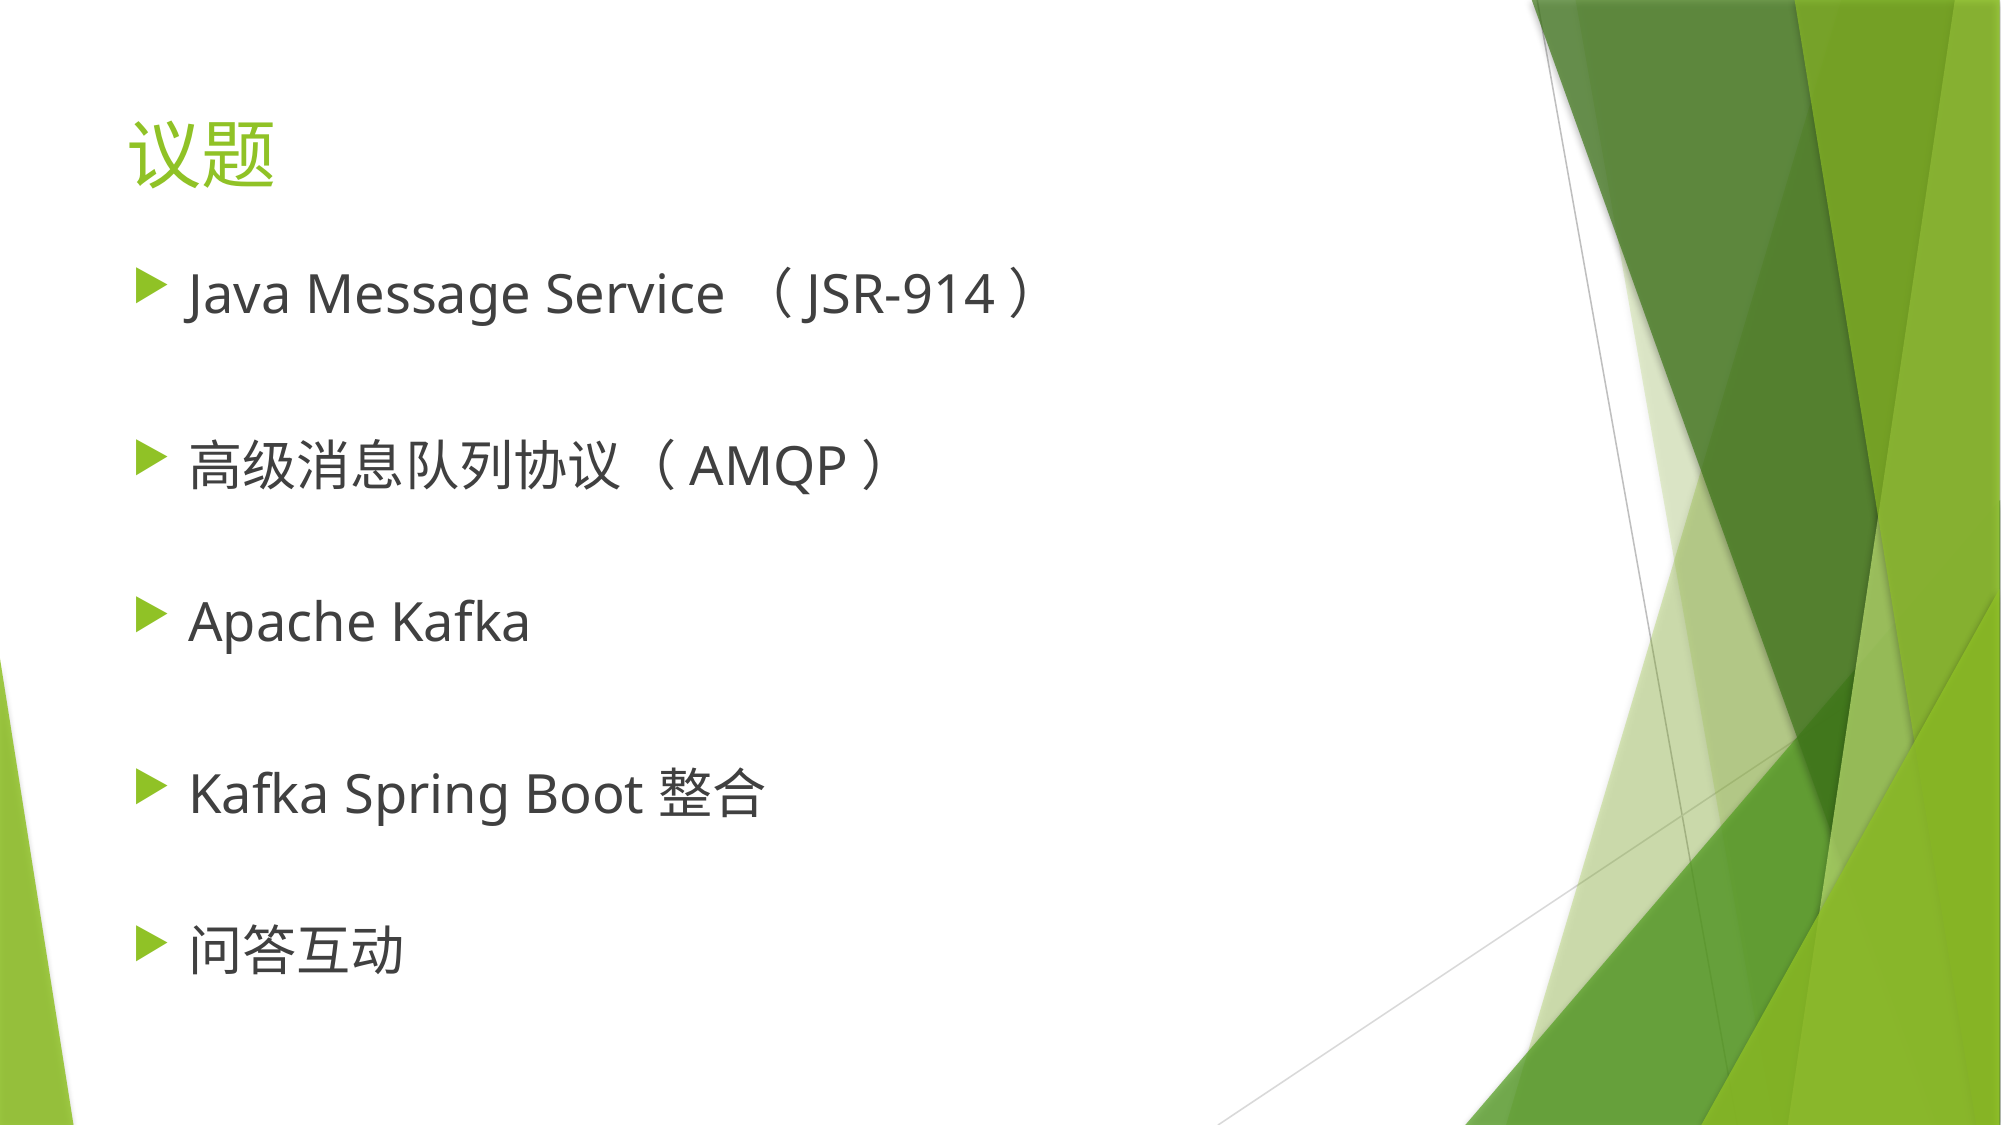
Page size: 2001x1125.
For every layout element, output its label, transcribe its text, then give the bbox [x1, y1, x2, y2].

list Java Message Service（JSR-914） 高级消息队列协议（AMQP） Apache Kafka Kafka Spring Boot整合 问答互动 [117, 251, 1528, 1105]
title 议题 [111, 99, 1522, 317]
